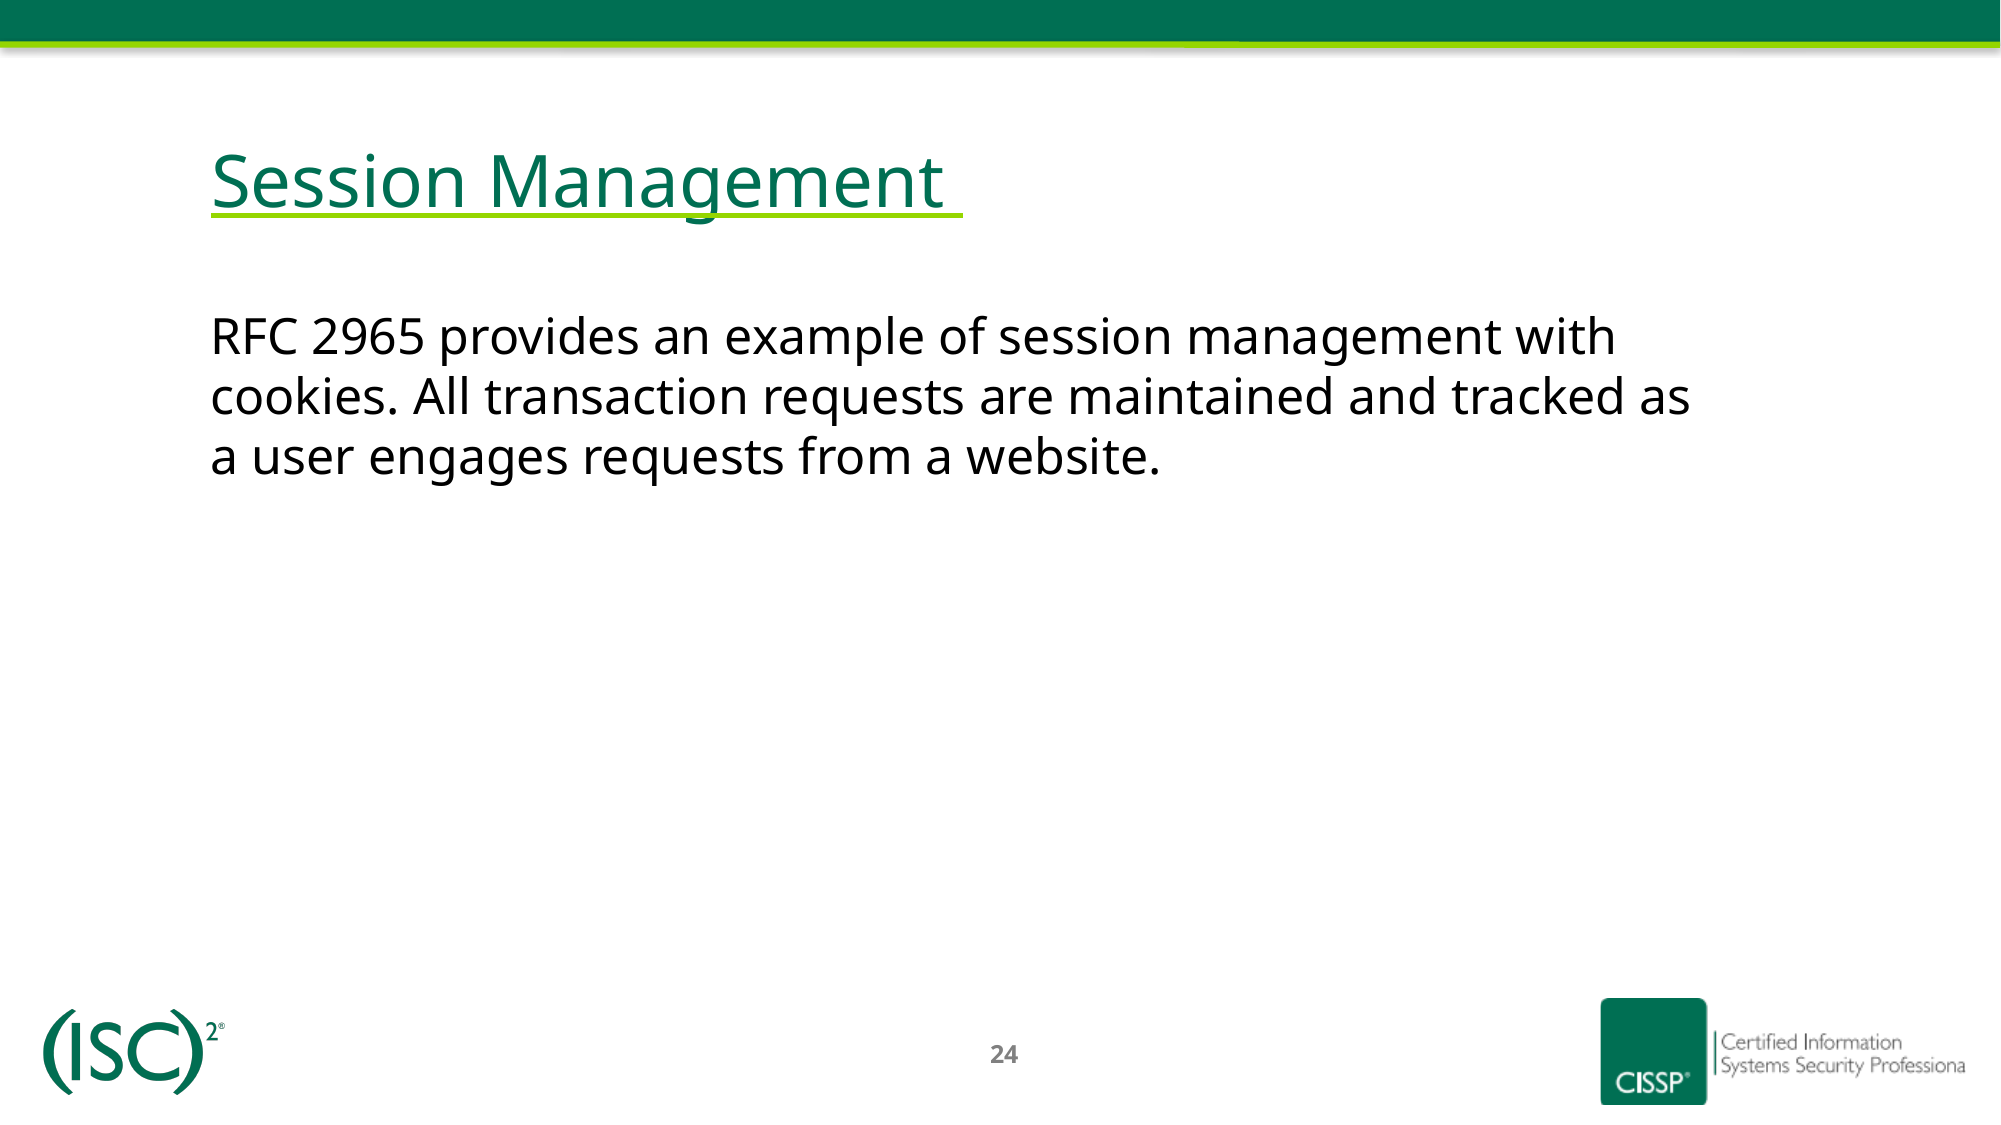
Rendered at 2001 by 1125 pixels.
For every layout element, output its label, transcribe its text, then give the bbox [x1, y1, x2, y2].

picture [40, 1005, 228, 1099]
title Session Management [196, 91, 1929, 280]
text_box RFC 2965 provides an example of session management with cookies. All transaction requests are maintained and tracked as a user engages requests from a website. [195, 297, 1722, 1012]
